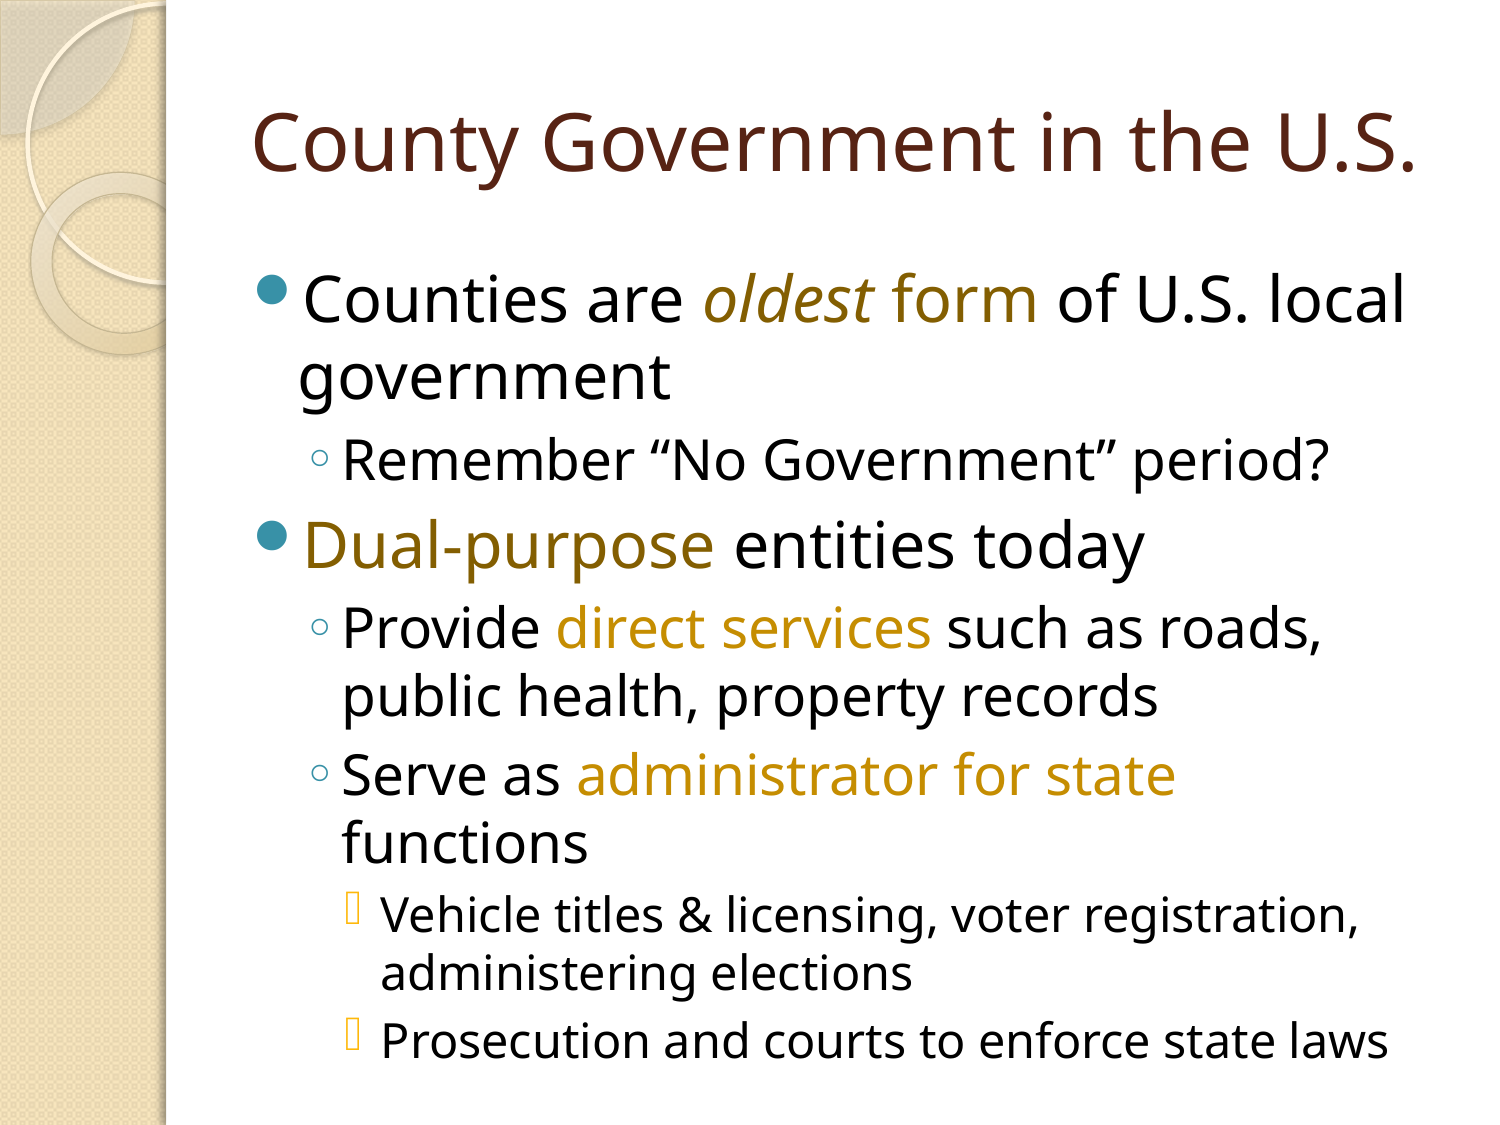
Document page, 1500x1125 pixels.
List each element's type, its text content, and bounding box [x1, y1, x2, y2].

list Counties are oldest form of U.S. local government Remember “No Government” period? Dual-purpose entities today Provide direct services such as roads, public health, property records Serve as administrator for state functions Vehicle titles & licensing, voter registration, administering elections Prosecution and courts to enforce state laws [225, 249, 1425, 1088]
title County Government in the U.S. [235, 45, 1466, 233]
